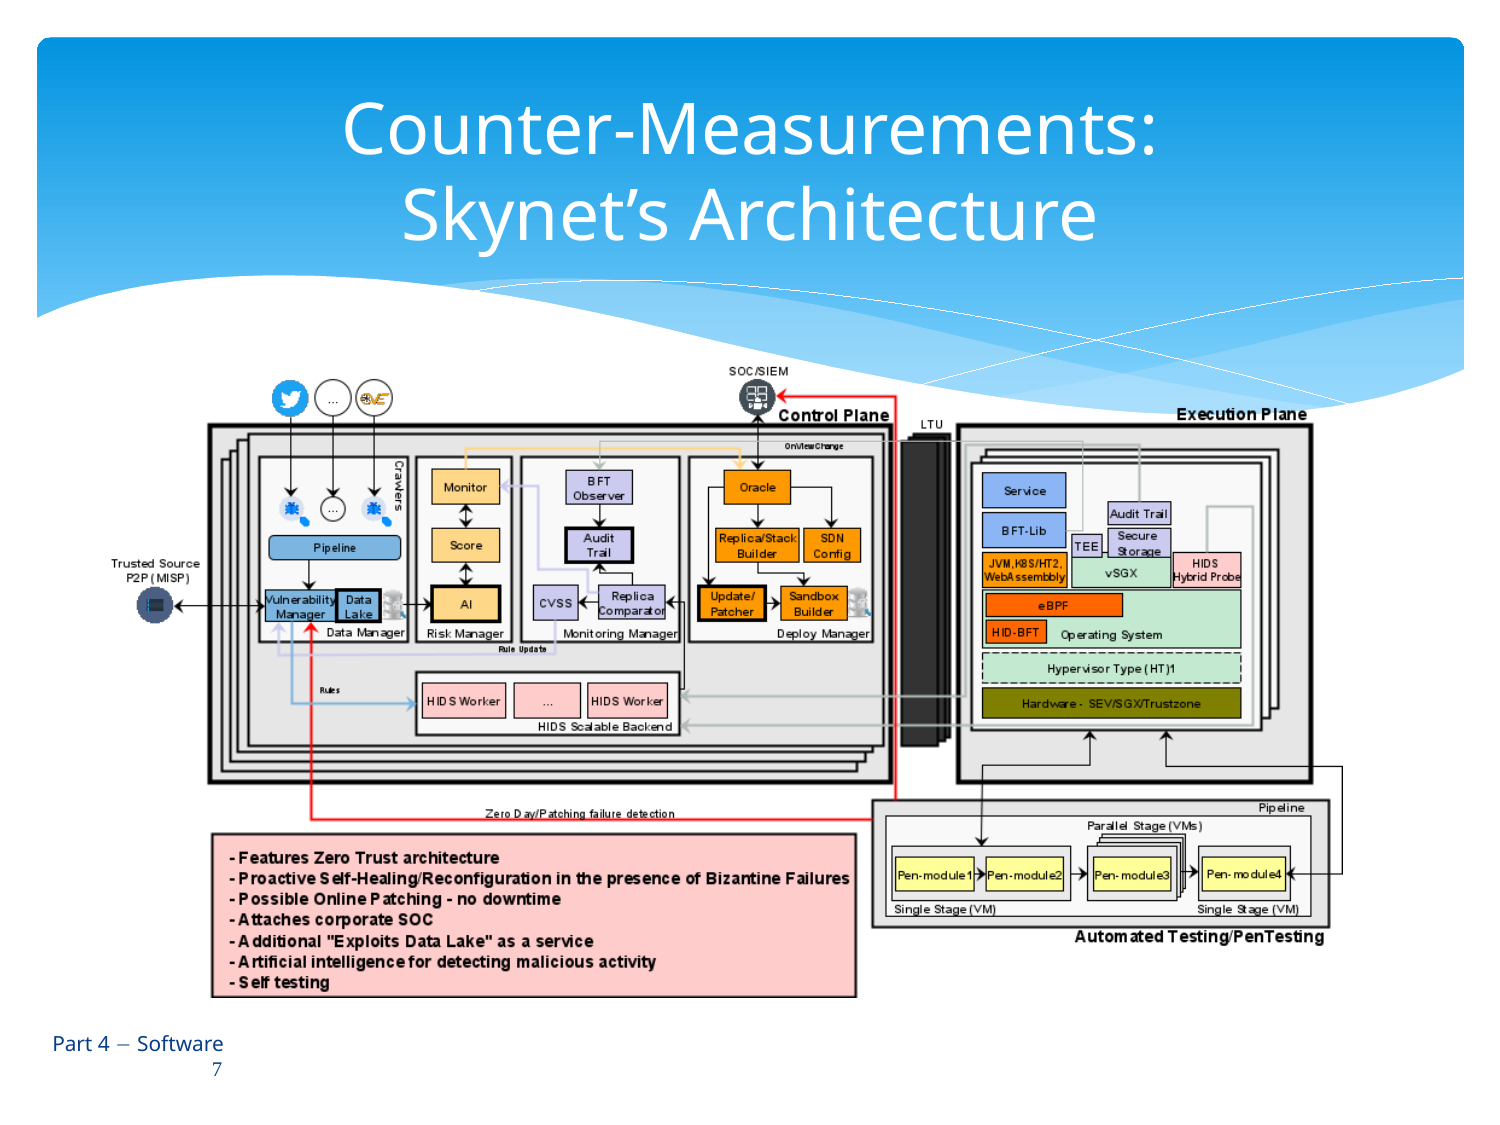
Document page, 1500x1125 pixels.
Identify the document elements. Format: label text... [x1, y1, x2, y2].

picture [107, 361, 1343, 998]
title Counter-Measurements: Skynet’s Architecture [112, 75, 1388, 263]
footer Part 4  Software 7 [31, 1025, 653, 1086]
